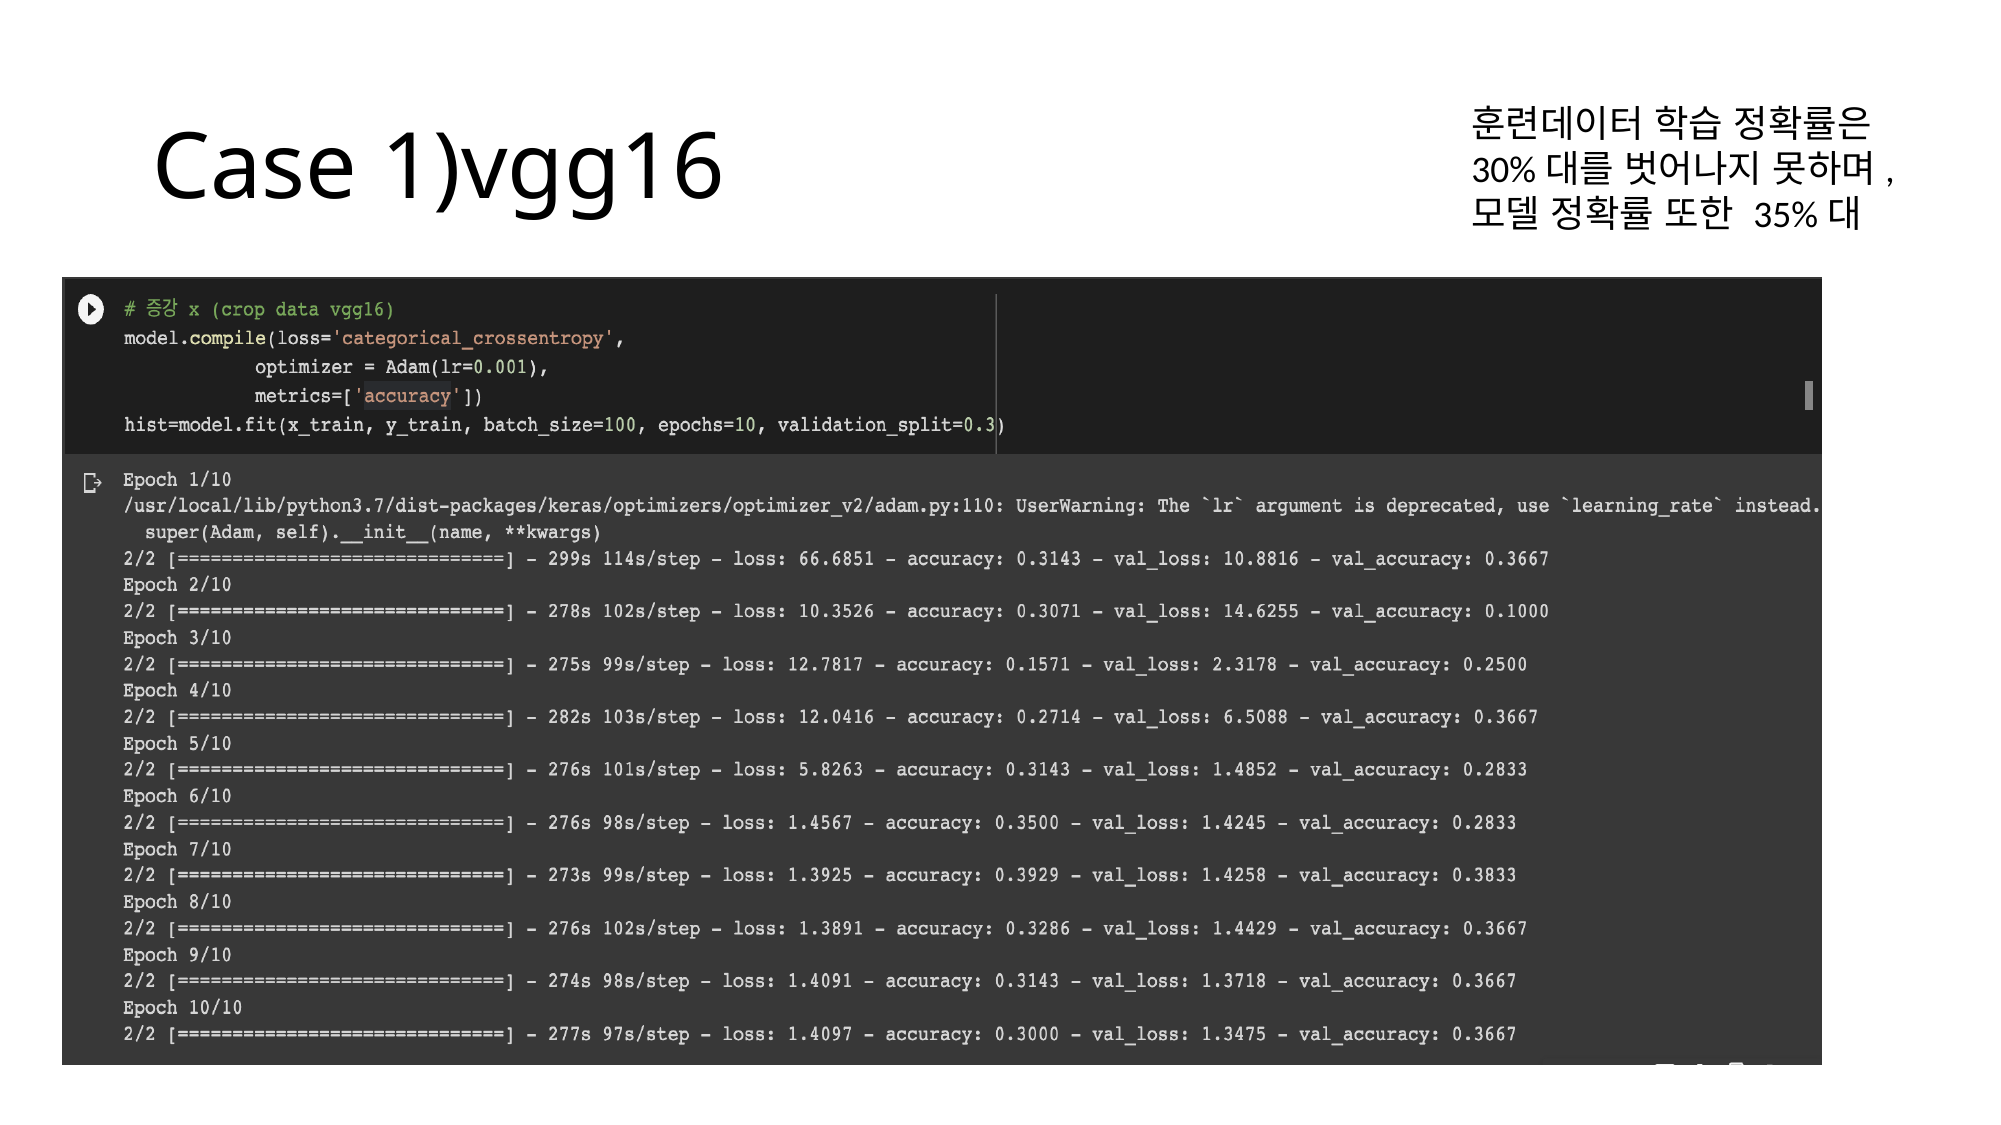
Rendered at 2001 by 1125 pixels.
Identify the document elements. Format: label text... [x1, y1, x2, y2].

text_box 훈련데이터 학습 정확률은 30%대를 벗어나지 못하며, 모델 정확률 또한 35%대 [1456, 92, 1938, 243]
title Case 1)vgg16 [137, 59, 1863, 278]
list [62, 277, 1822, 1066]
